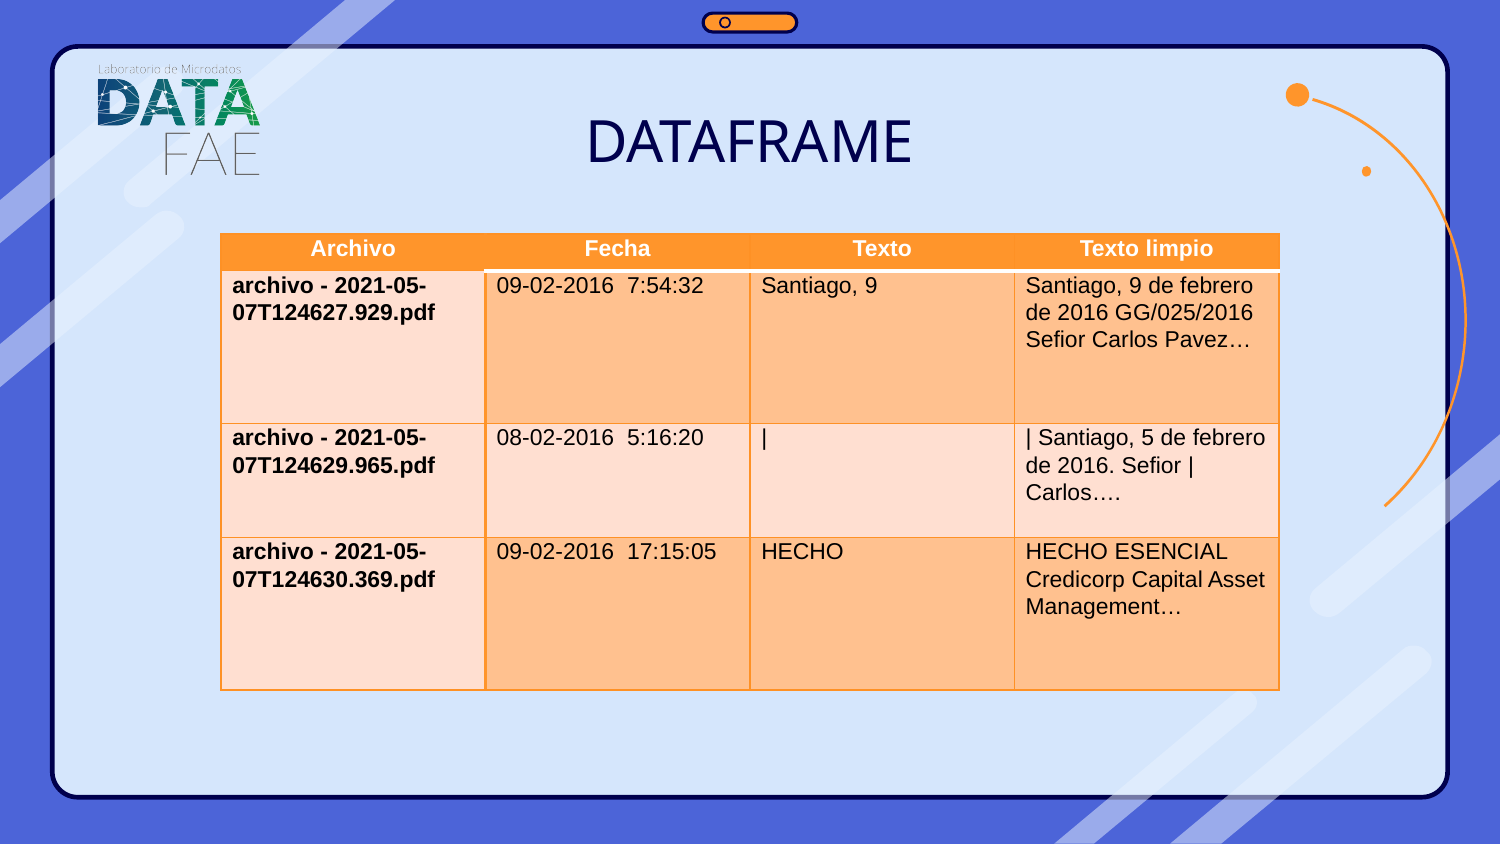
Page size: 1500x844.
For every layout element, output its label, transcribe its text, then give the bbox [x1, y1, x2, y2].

table_cell 09-02-2016 17:15:05 [487, 538, 749, 689]
table_header Fecha [487, 235, 749, 269]
table_header Texto limpio [1015, 235, 1278, 269]
table_cell Santiago, 9 [751, 273, 1014, 423]
table_header Archivo [222, 235, 484, 270]
table_cell Santiago, 9 de febrero de 2016 GG/025/2016 Sefior Carlos Pavez… [1015, 273, 1278, 423]
table_header Texto [751, 235, 1014, 269]
table_cell | [751, 424, 1014, 537]
table_cell 09-02-2016 7:54:32 [487, 273, 749, 423]
table_cell archivo - 2021-05-07T124630.369.pdf [222, 538, 484, 689]
picture [84, 64, 267, 175]
title DATAFRAME [568, 89, 932, 184]
table_cell archivo - 2021-05-07T124629.965.pdf [222, 424, 484, 537]
table_cell HECHO ESENCIAL Credicorp Capital Asset Management… [1015, 538, 1278, 689]
table_cell | Santiago, 5 de febrero de 2016. Sefior | Carlos…. [1015, 424, 1278, 537]
table_cell HECHO [751, 538, 1014, 689]
table_cell archivo - 2021-05-07T124627.929.pdf [222, 271, 484, 423]
table_cell 08-02-2016 5:16:20 [487, 424, 749, 537]
